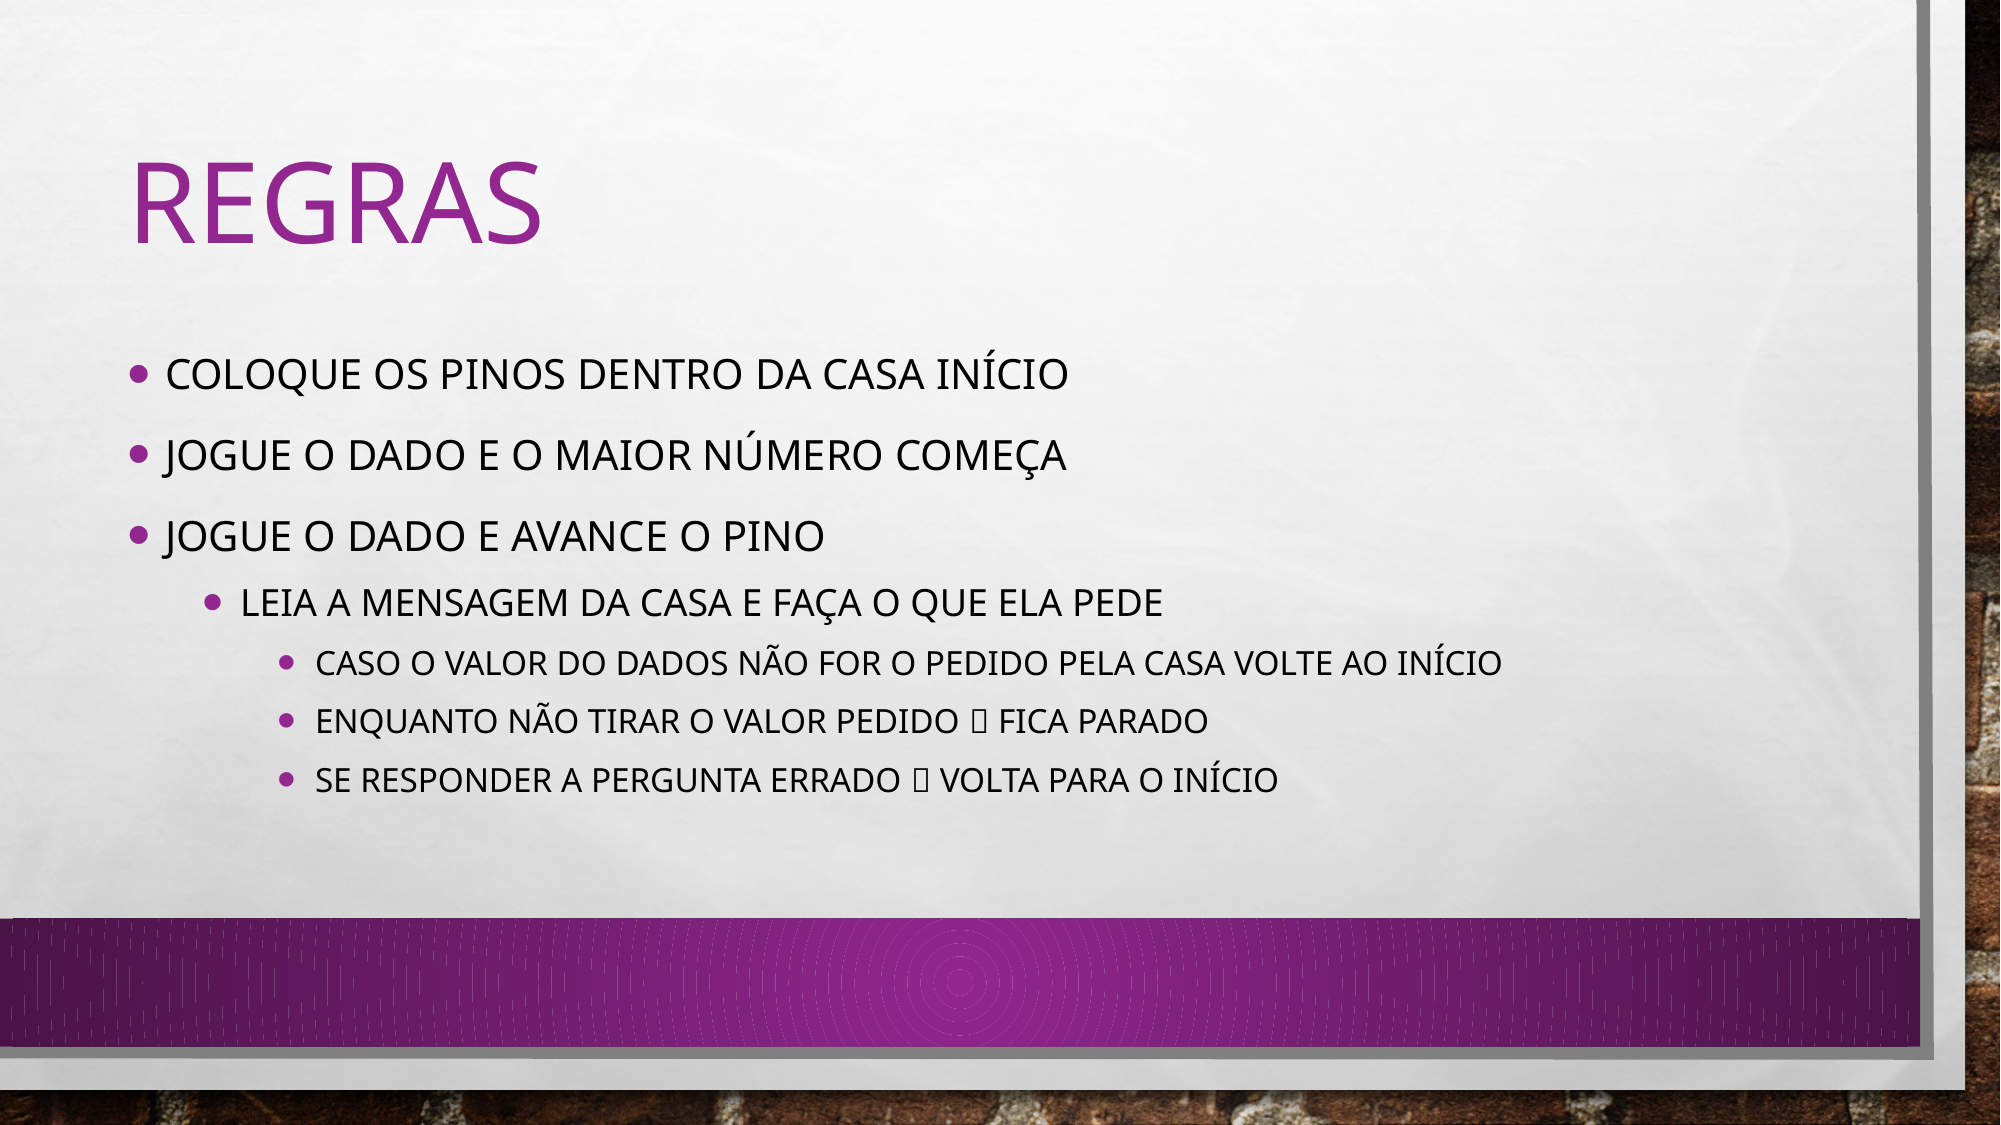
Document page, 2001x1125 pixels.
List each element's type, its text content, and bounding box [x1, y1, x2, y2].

list Coloque os pinos dentro da casa início Jogue o dado e o maior número começa Jogue o dado e avance o pino Leia a mensagem da casa e faça o que ela pede Caso o valor do dados não for o pedido pela casa volte ao início Enquanto não tirar o valor pedido  fica parado Se responder a pergunta errado  volta para o início [112, 338, 1818, 882]
title regras [112, 112, 1818, 302]
picture [0, 0, 2000, 1125]
